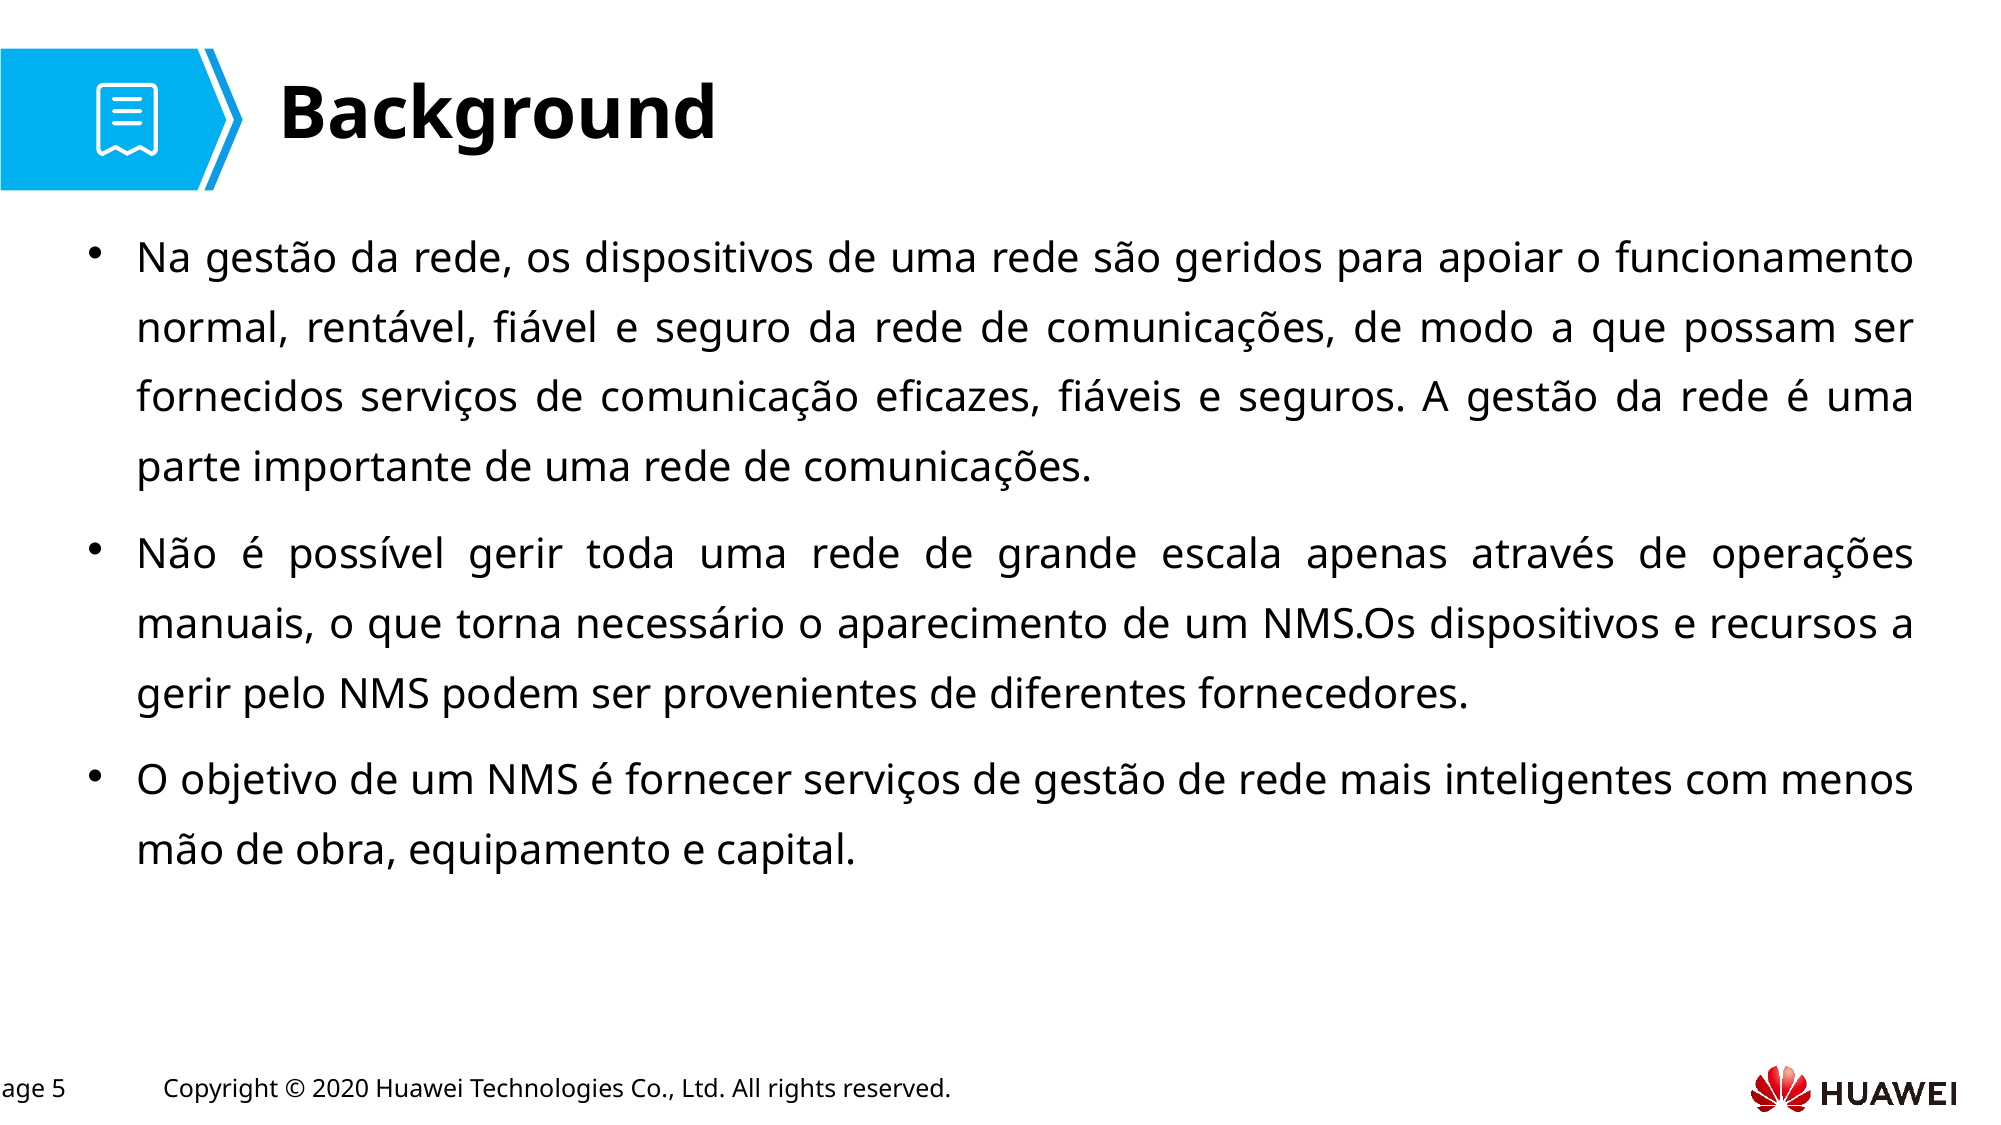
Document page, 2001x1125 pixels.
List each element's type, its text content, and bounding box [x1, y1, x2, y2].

list Na gestão da rede, os dispositivos de uma rede são geridos para apoiar o funcionamento normal, rentável, fiável e seguro da rede de comunicações, de modo a que possam ser fornecidos serviços de comunicação eficazes, fiáveis e seguros. A gestão da rede é uma parte importante de uma rede de comunicações. Não é possível gerir toda uma rede de grande escala apenas através de operações manuais, o que torna necessário o aparecimento de um NMS.Os dispositivos e recursos a gerir pelo NMS podem ser provenientes de diferentes fornecedores. O objetivo de um NMS é fornecer serviços de gestão de rede mais inteligentes com menos mão de obra, equipamento e capital. [73, 203, 1930, 972]
picture [1751, 1066, 1956, 1112]
title Background [261, 67, 1875, 173]
